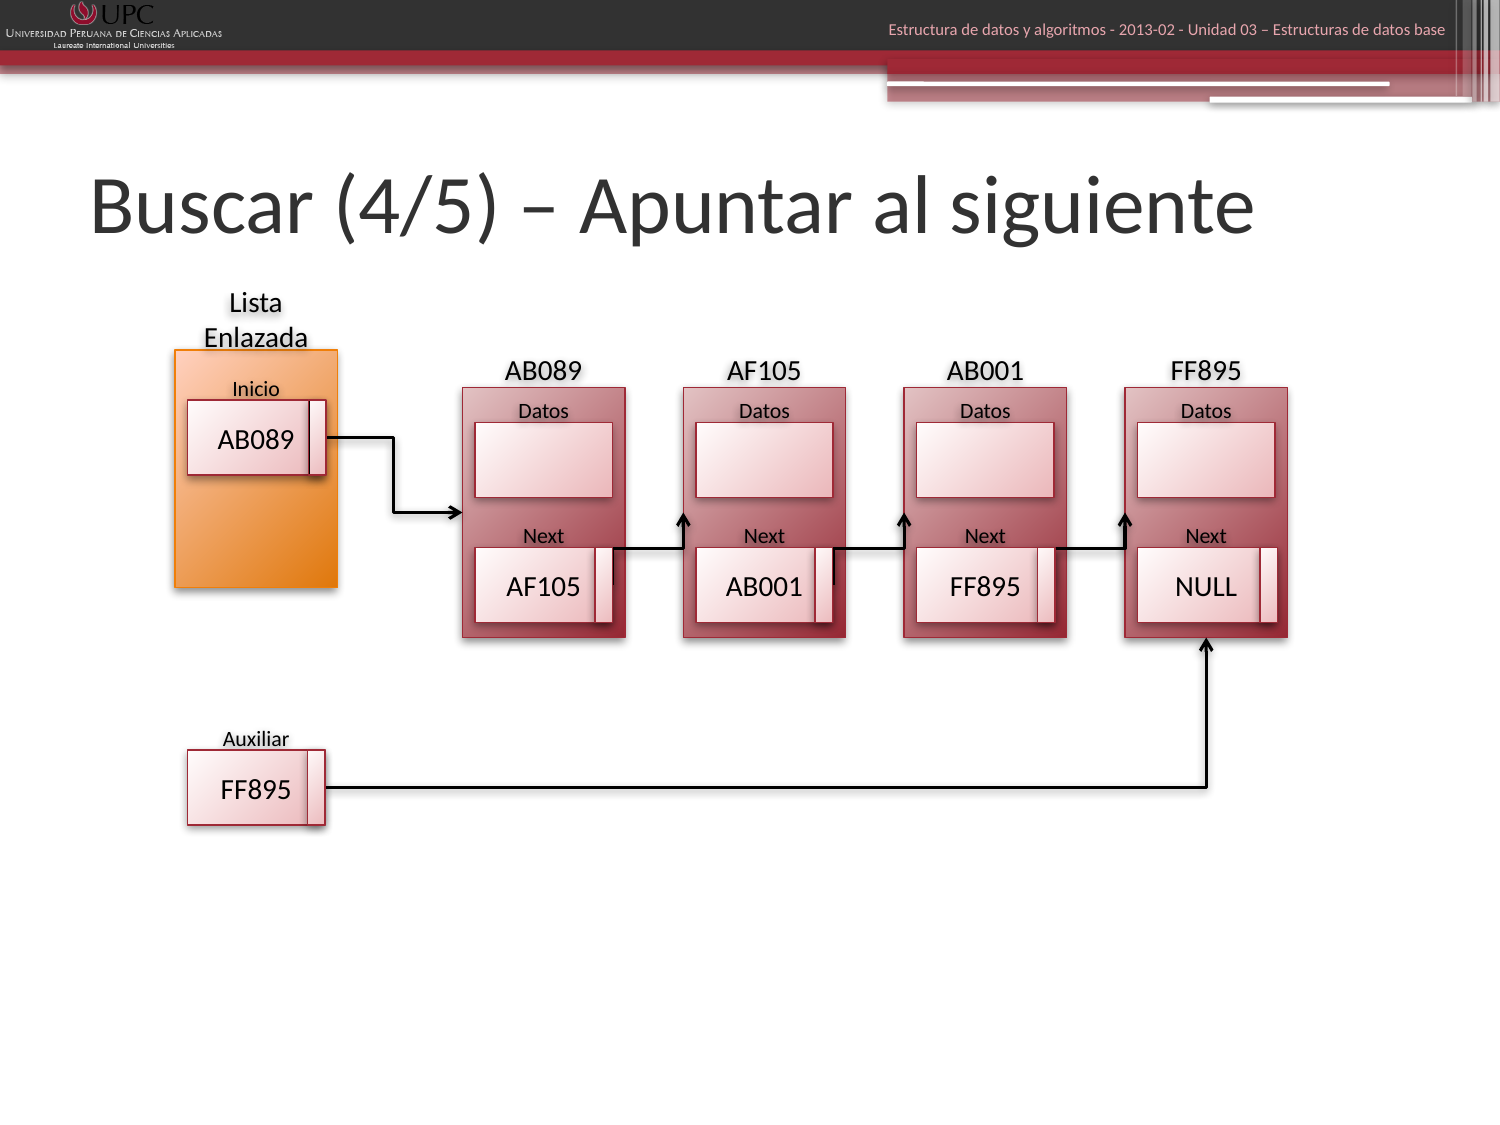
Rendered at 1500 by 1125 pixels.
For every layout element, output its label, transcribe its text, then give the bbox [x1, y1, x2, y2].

title Buscar (4/5) – Apuntar al siguiente [75, 112, 1425, 288]
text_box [683, 349, 846, 634]
text_box FF895 [187, 749, 305, 826]
footer Estructura de datos y algoritmos - 2013-02 - Unidad 03 – Estructuras de datos base [699, 11, 1462, 49]
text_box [462, 349, 626, 634]
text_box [324, 637, 1207, 788]
text_box [307, 749, 326, 826]
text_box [612, 512, 684, 586]
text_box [1124, 349, 1288, 638]
picture [0, 0, 225, 50]
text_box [174, 287, 338, 588]
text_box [324, 437, 463, 513]
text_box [833, 512, 905, 586]
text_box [903, 349, 1067, 634]
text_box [1053, 512, 1126, 586]
text_box Auxiliar [187, 724, 317, 748]
